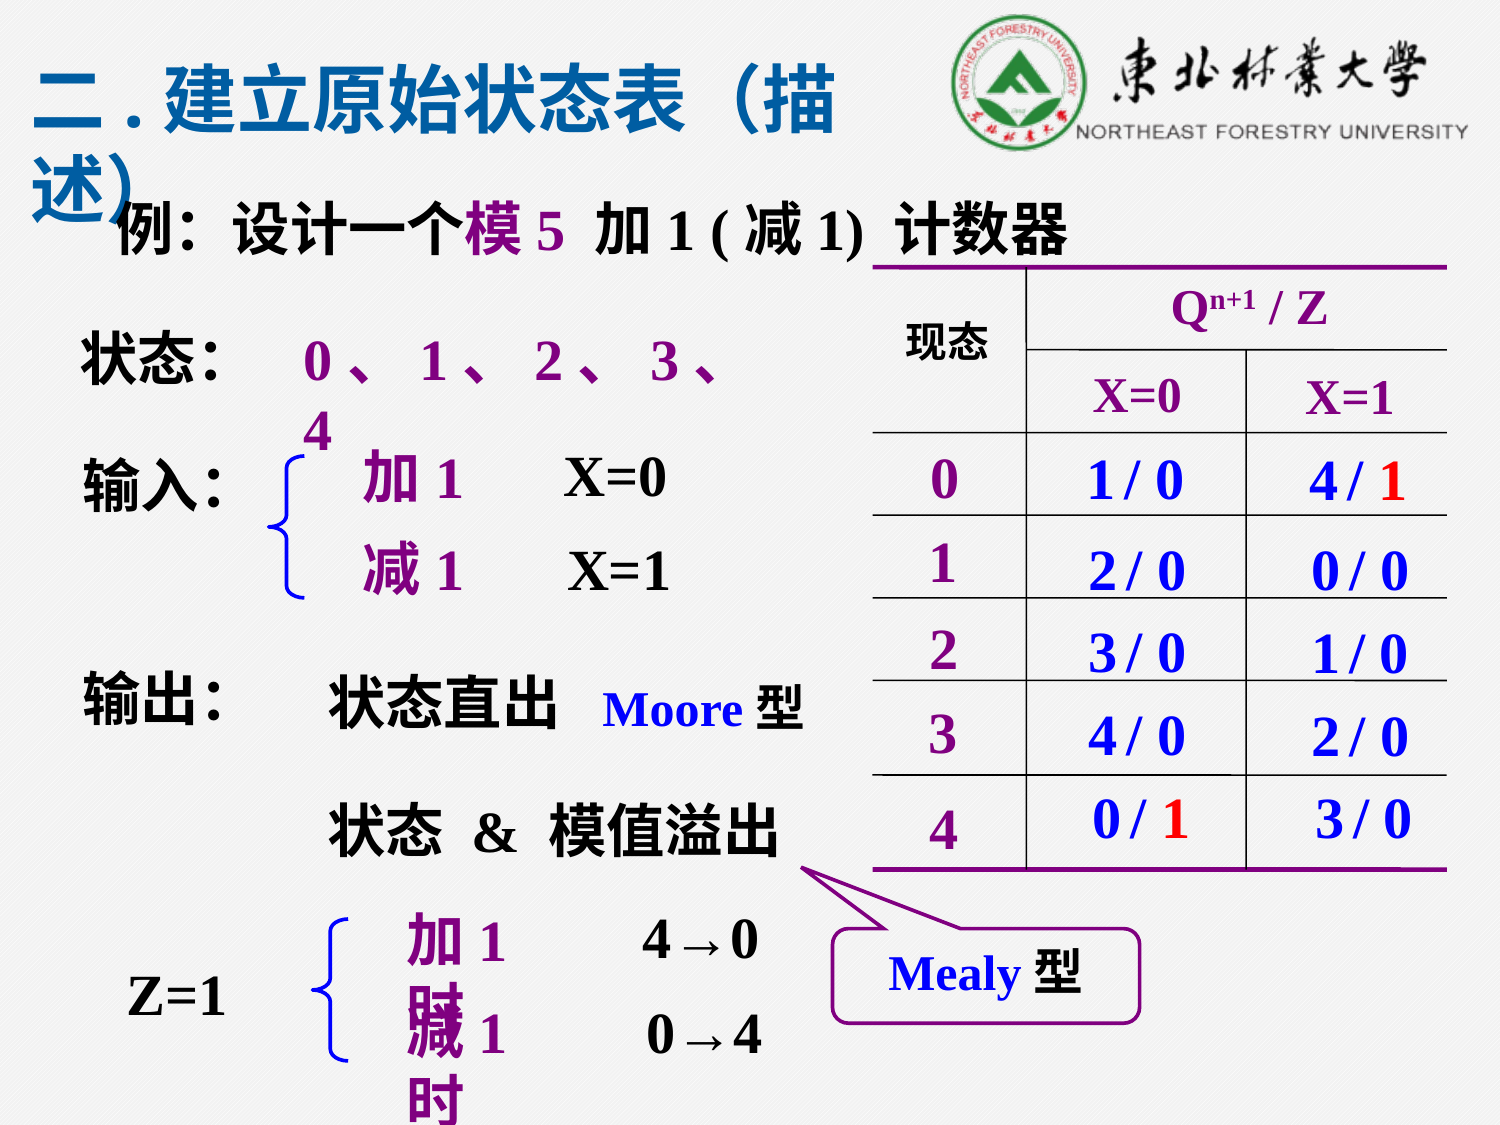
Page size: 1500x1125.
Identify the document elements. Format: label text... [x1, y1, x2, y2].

text_box 输入： [67, 441, 263, 527]
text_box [268, 432, 529, 610]
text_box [1029, 433, 1248, 859]
text_box Moore型 [587, 668, 862, 744]
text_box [867, 266, 1447, 870]
text_box 0→4 [631, 987, 836, 1073]
text_box 二.建立原始状态表（描述） [17, 46, 987, 240]
text_box 状态直出 [312, 658, 671, 744]
text_box 输出： [67, 654, 284, 740]
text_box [1252, 434, 1471, 859]
text_box X=0 [548, 430, 754, 515]
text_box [312, 895, 573, 1073]
text_box Mealy型 [801, 867, 1140, 1024]
text_box 状态： [64, 314, 281, 400]
text_box Z=1 [111, 949, 307, 1035]
text_box X=1 [552, 524, 757, 610]
text_box 0、1、2、3、4 [289, 314, 789, 469]
text_box 状态 & 模值溢出 [312, 786, 836, 872]
text_box 4→0 [628, 893, 833, 978]
text_box 验证：把对应的无效状态，对应输入X值，查验生成的次态和输出数值 [1026, 436, 1447, 866]
picture [950, 13, 1481, 156]
text_box 例：设计一个模5 加1 (减1) 计数器 [100, 184, 1118, 270]
